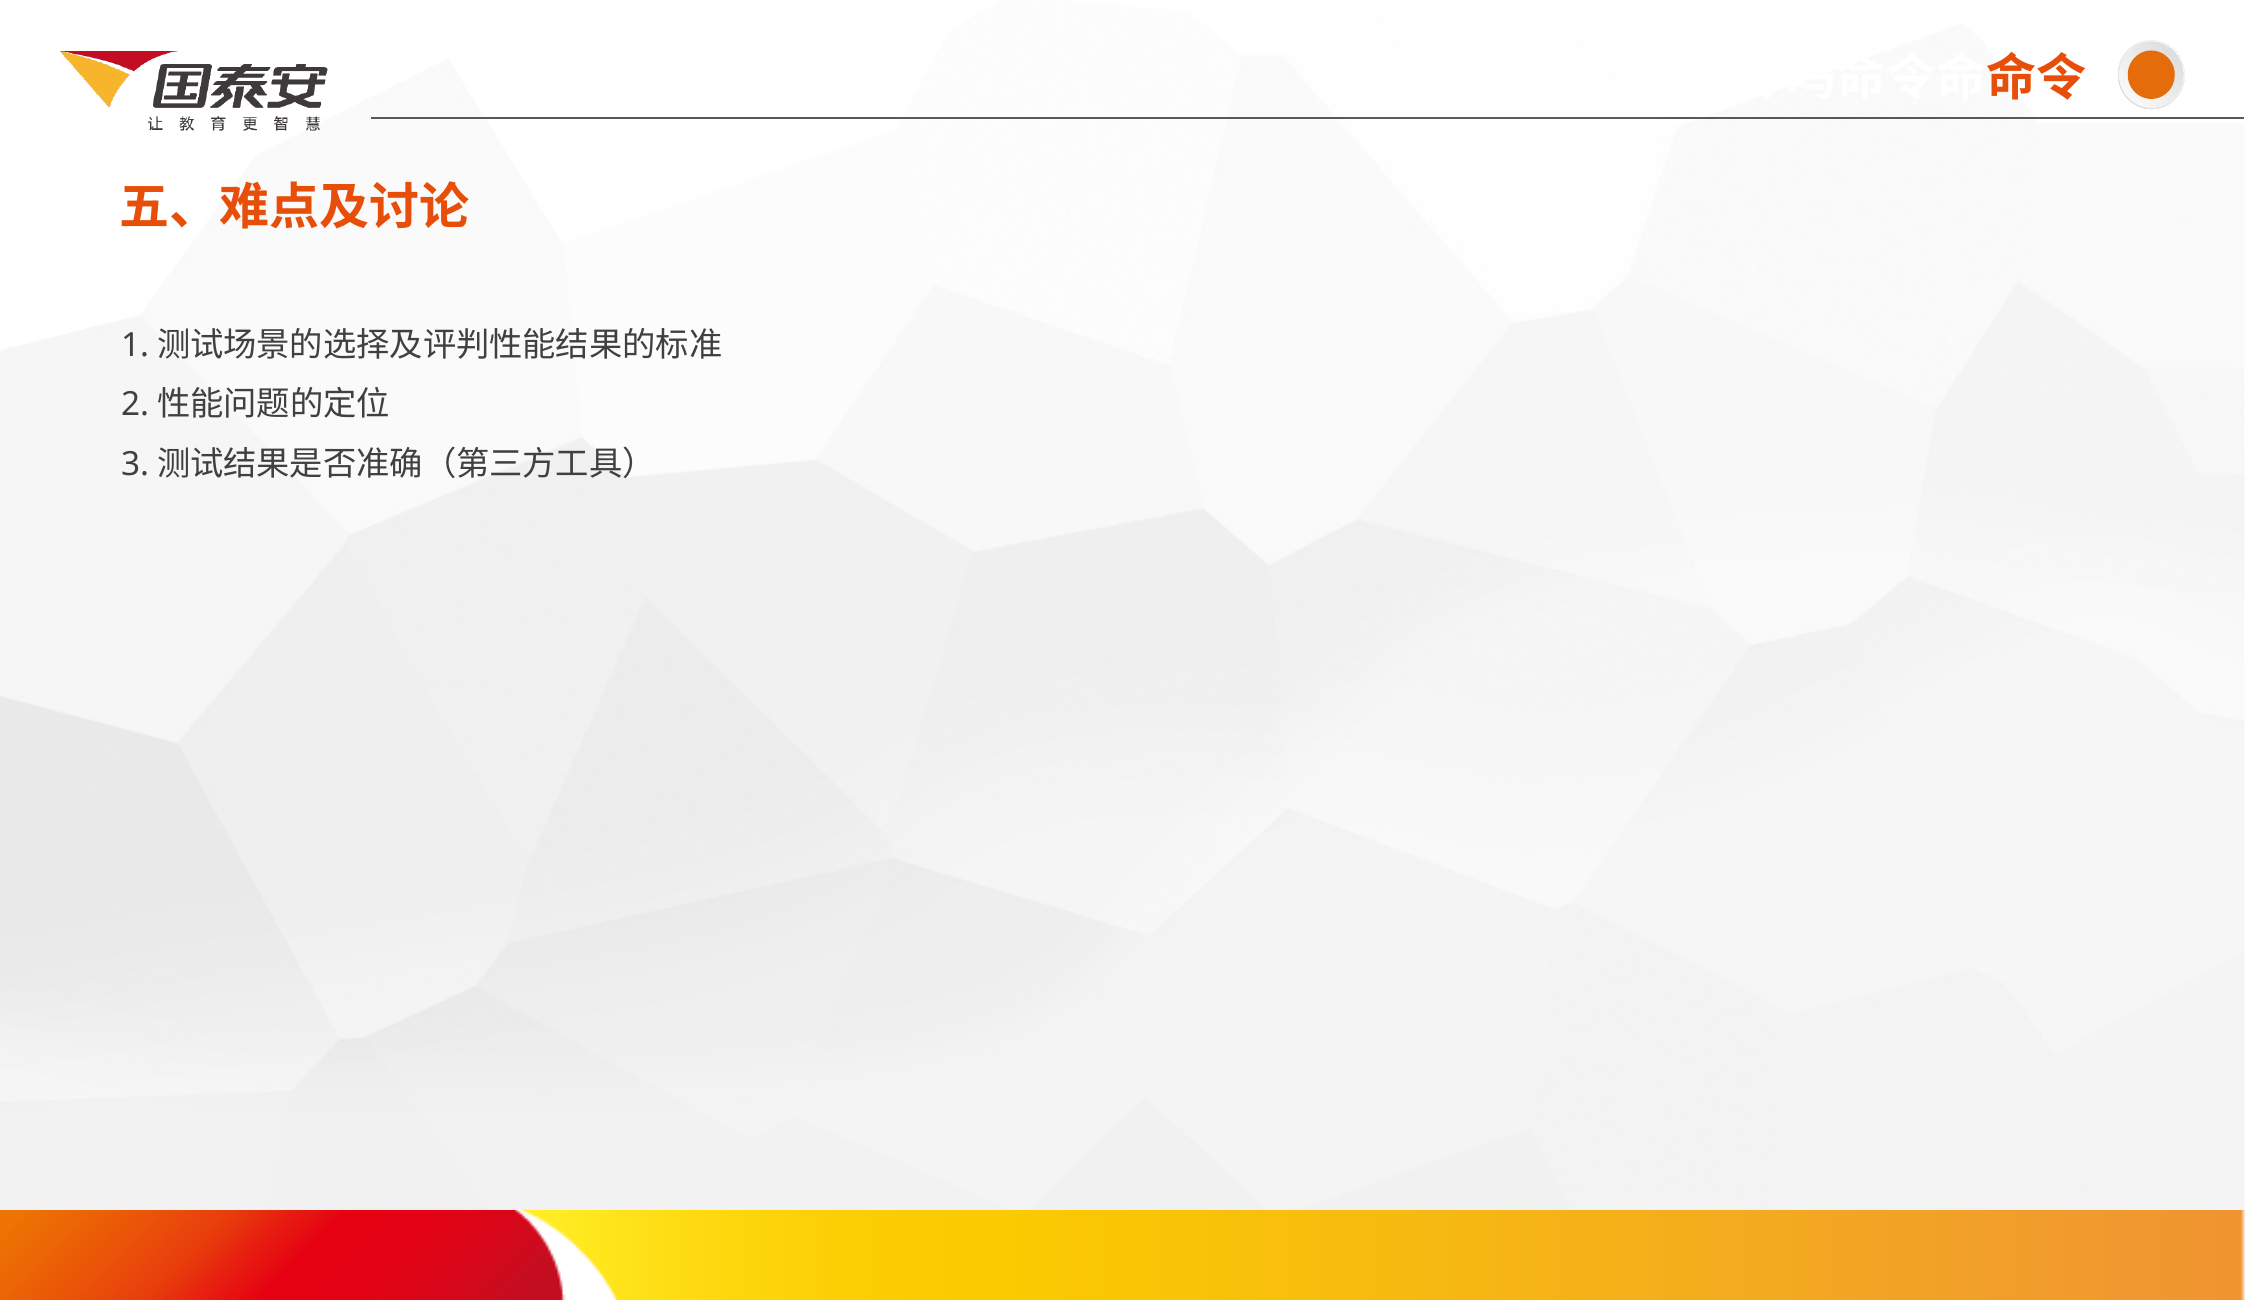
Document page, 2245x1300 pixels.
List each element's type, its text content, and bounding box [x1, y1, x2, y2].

list 五、难点及讨论 [105, 166, 2103, 233]
title 1.测试场景的选择及评判性能结果的标准 2.性能问题的定位 3.测试结果是否准确（第三方工具） [106, 295, 2154, 508]
picture [0, 0, 2245, 1300]
list 命令吗命令命命令 [1334, 37, 2101, 121]
